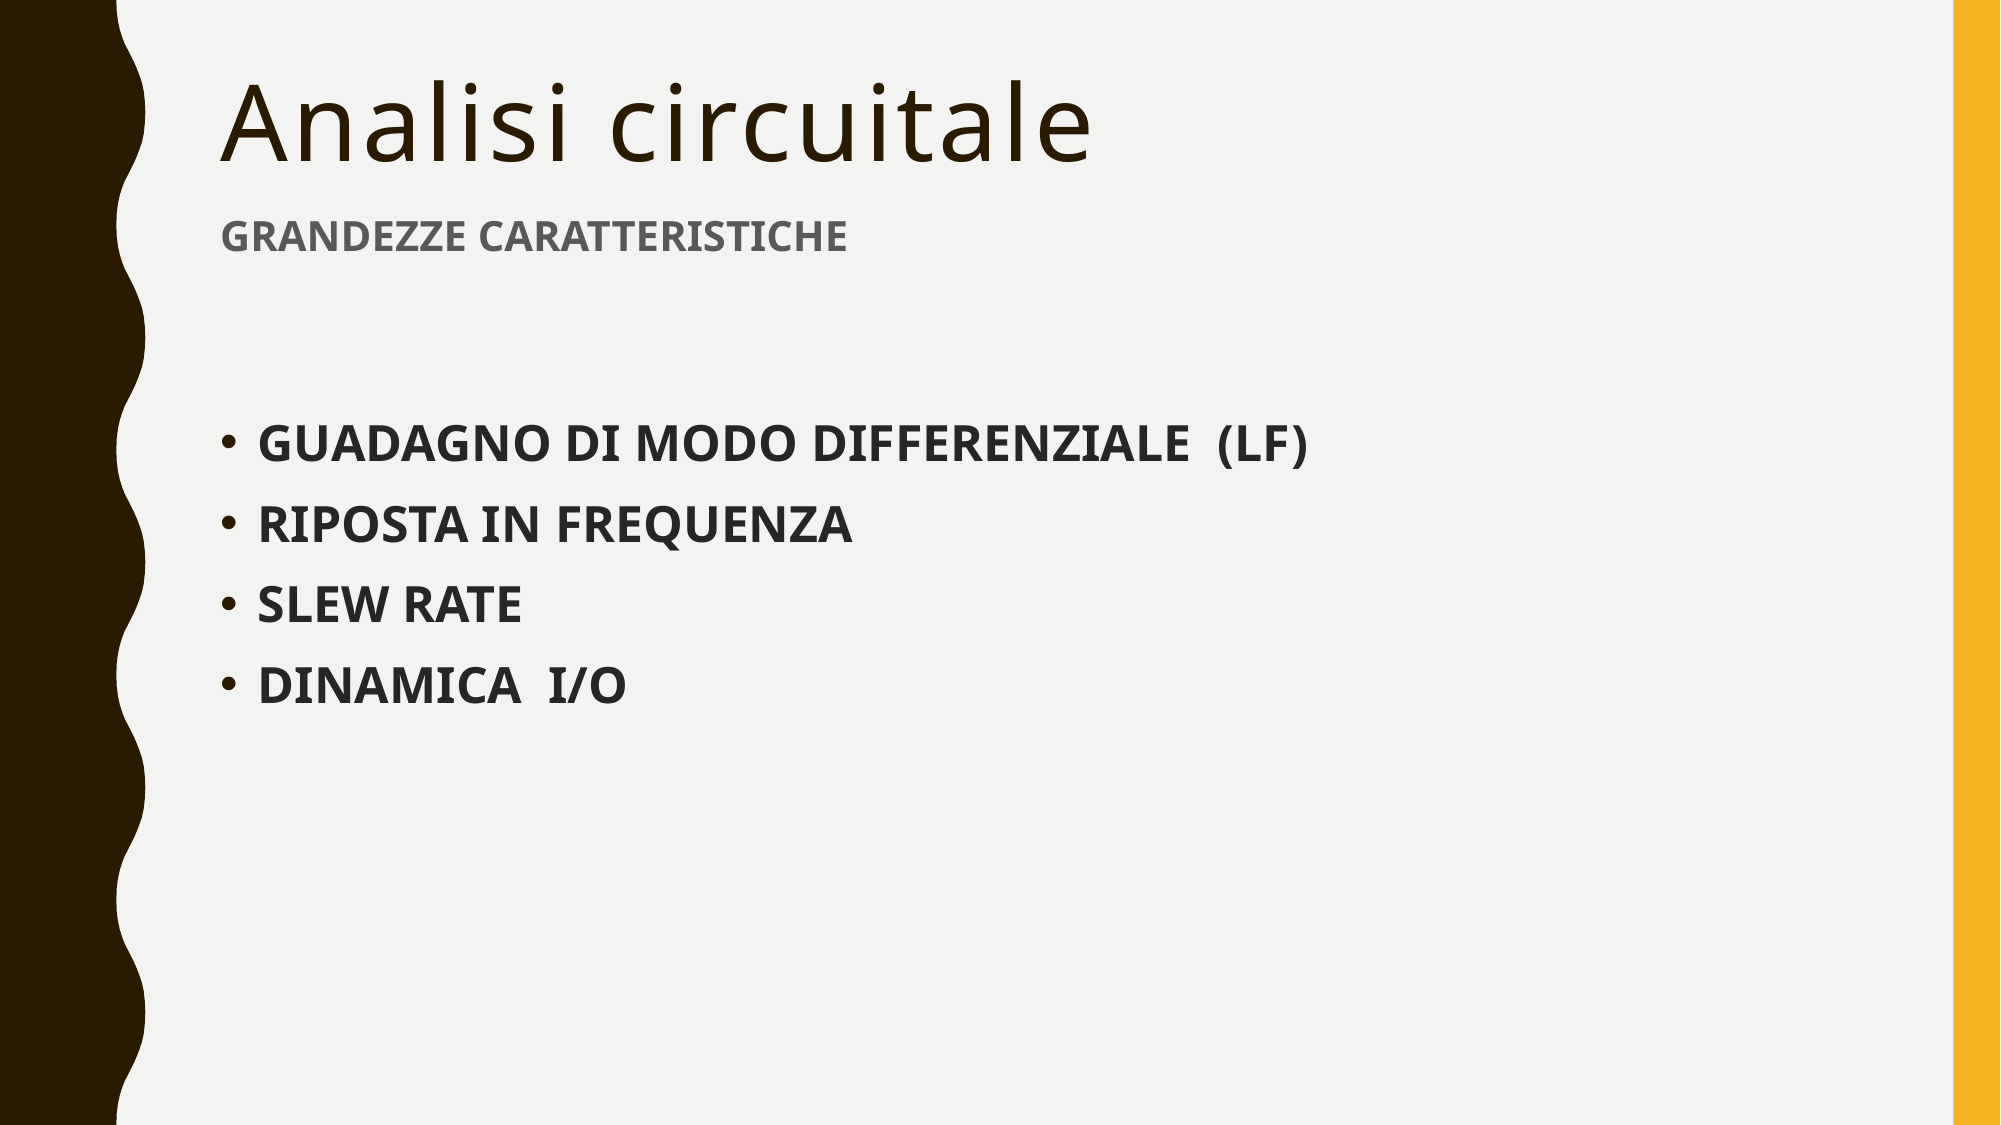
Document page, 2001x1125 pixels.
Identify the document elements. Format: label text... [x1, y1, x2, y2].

list GUADAGNO DI MODO DIFFERENZIALE (LF) RIPOSTA IN FREQUENZA SLEW RATE DINAMICA I/O [205, 398, 1628, 928]
title Analisi circuitale [205, 62, 1875, 308]
text_box GRANDEZZE CARATTERISTICHE [205, 197, 1120, 321]
